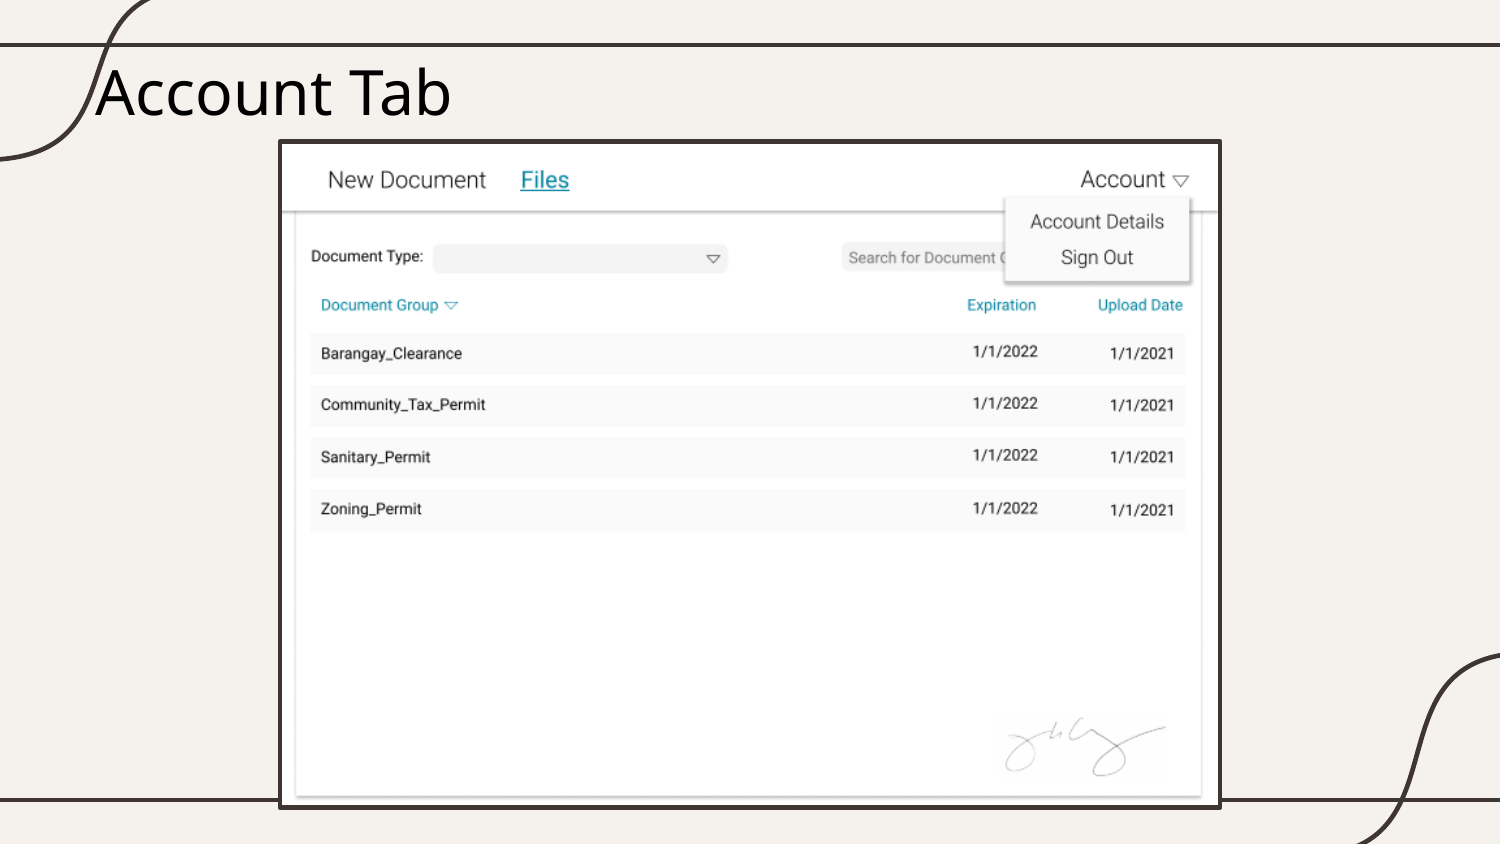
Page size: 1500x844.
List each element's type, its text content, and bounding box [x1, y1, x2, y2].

title Account Tab [80, 37, 888, 144]
picture [282, 143, 1218, 806]
